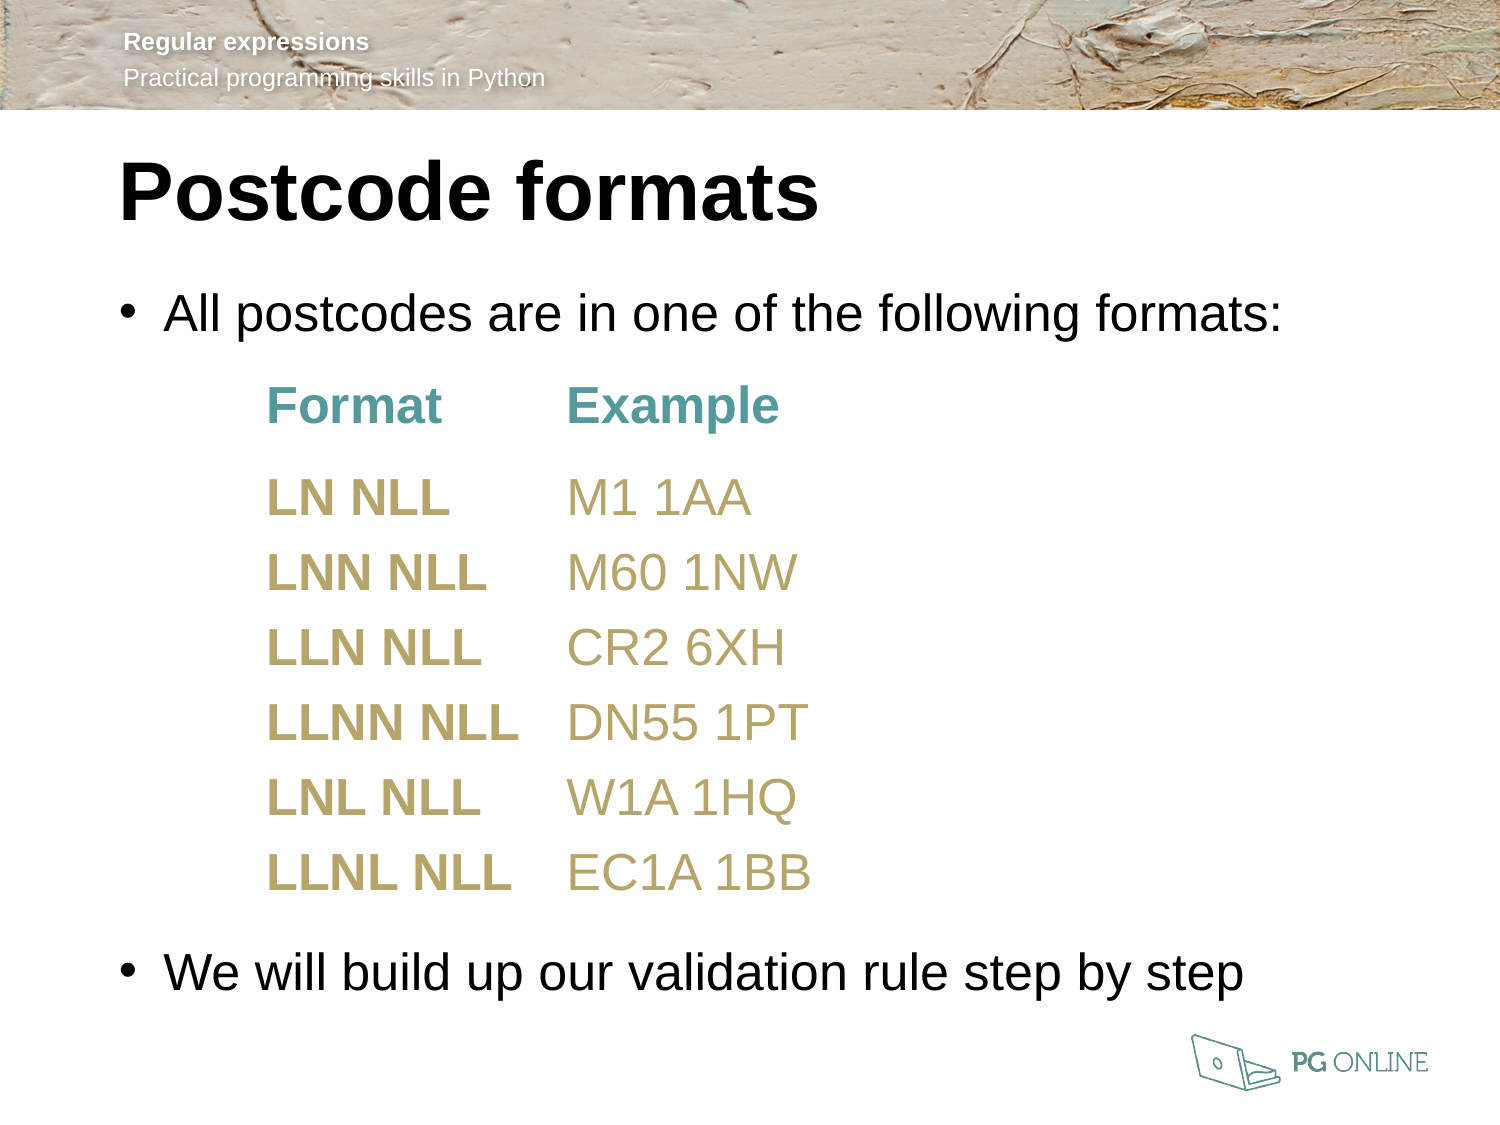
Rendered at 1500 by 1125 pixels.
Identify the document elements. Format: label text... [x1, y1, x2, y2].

picture [0, 0, 1500, 110]
list Postcode formats [118, 148, 1401, 259]
picture [1191, 1034, 1428, 1091]
list All postcodes are in one of the following formats: Format Example LN NLL M1 1AA LNN NLL M60 1NW LLN NLL CR2 6XH LLNN NLL DN55 1PT LNL NLL W1A 1HQ LLNL NLL EC1A 1BB We will build up our validation rule step by step [118, 279, 1398, 1036]
